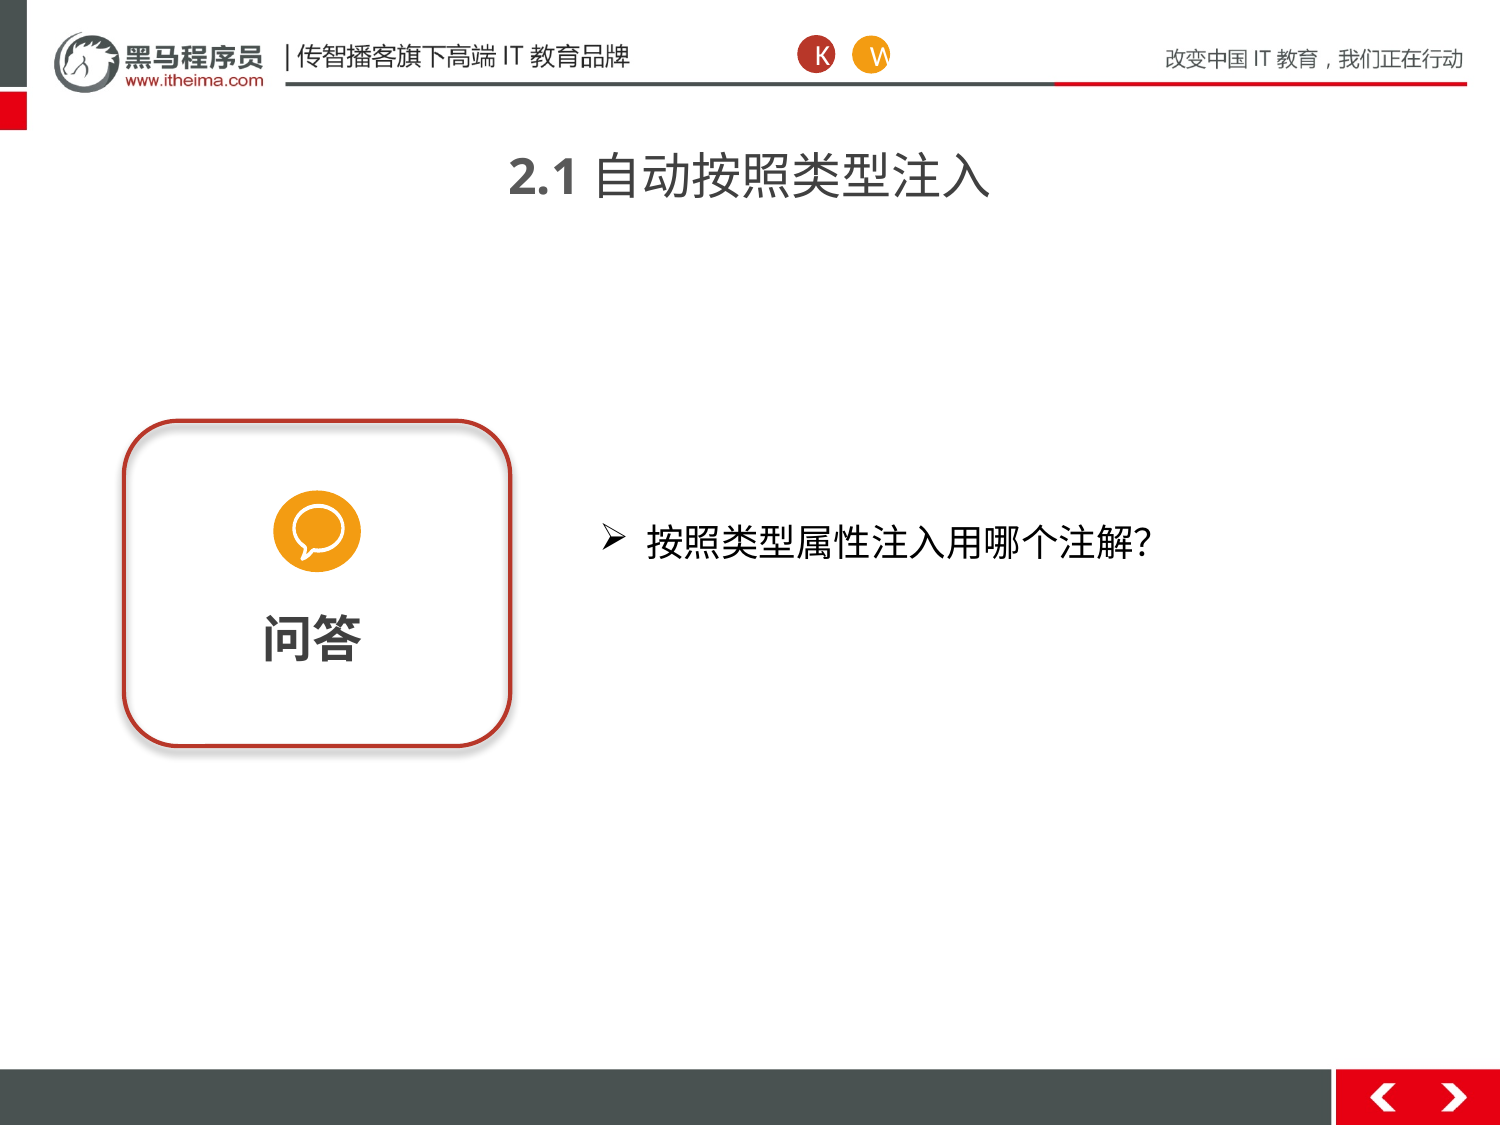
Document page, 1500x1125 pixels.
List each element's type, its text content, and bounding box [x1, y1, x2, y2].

picture [0, 209, 1500, 1125]
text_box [123, 420, 511, 747]
text_box 按照类型属性注入用哪个注解？ [584, 516, 1500, 572]
picture [0, 0, 1500, 137]
text_box W [850, 33, 893, 76]
text_box K [795, 32, 838, 76]
text_box 2.1自动按照类型注入 [0, 137, 1500, 209]
